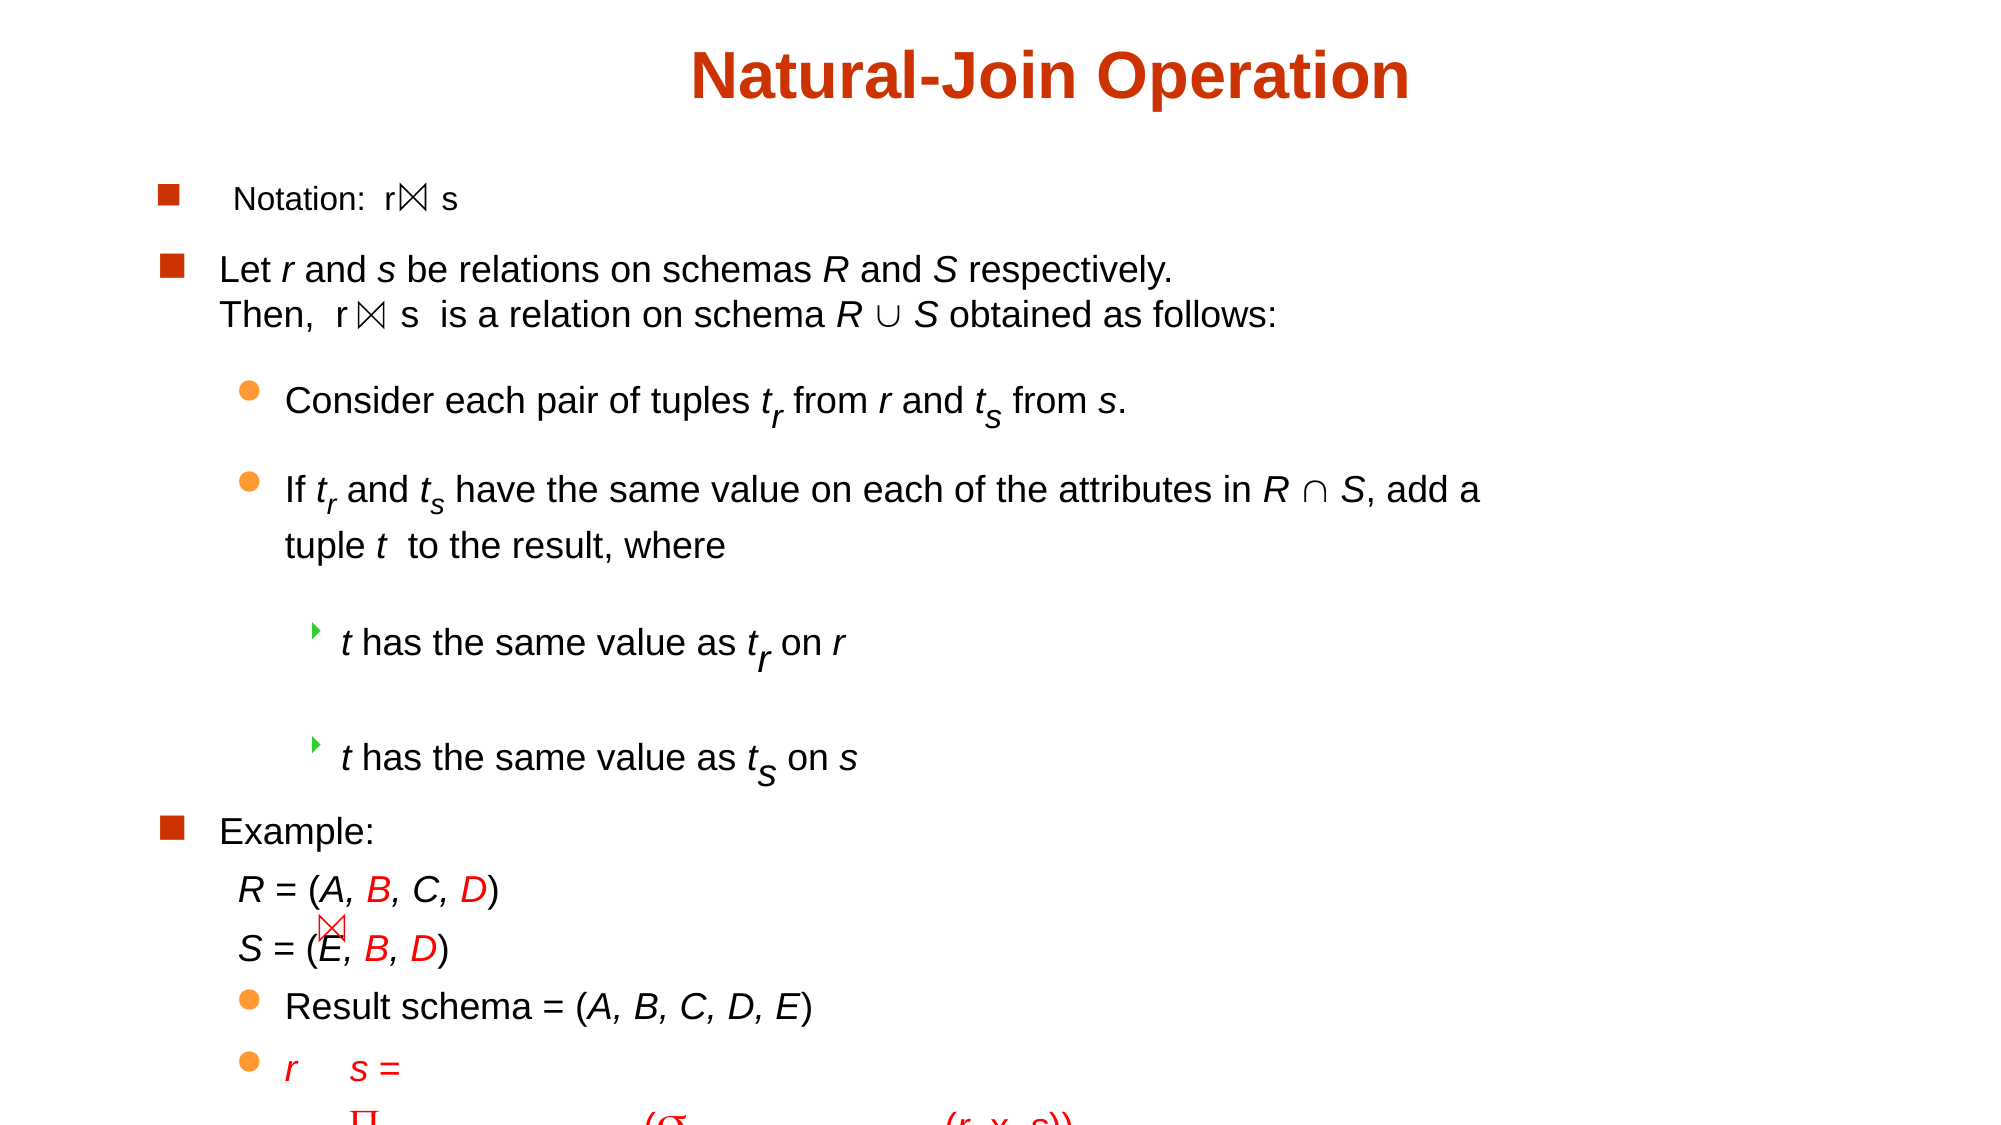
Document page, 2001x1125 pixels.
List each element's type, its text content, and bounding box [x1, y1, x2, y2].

list Let r and s be relations on schemas R and S respectively. Then, r s is a relation on schema R  S obtained as follows: Consider each pair of tuples tr from r and ts from s. If tr and ts have the same value on each of the attributes in R  S, add a tuple t to the result, where t has the same value as tr on r t has the same value as ts on s Example: R = (A, B, C, D) S = (E, B, D) Result schema = (A, B, C, D, E) r s = r.A, r.B, r.C, r.D, s.E (r.B = s.B  r.D = s.D (r x s)) [147, 237, 1496, 1092]
text_box Notation: r s [145, 169, 474, 225]
text_box [319, 915, 345, 941]
text_box [400, 184, 426, 210]
text_box [358, 302, 384, 328]
title Natural-Join Operation [167, 18, 1935, 120]
